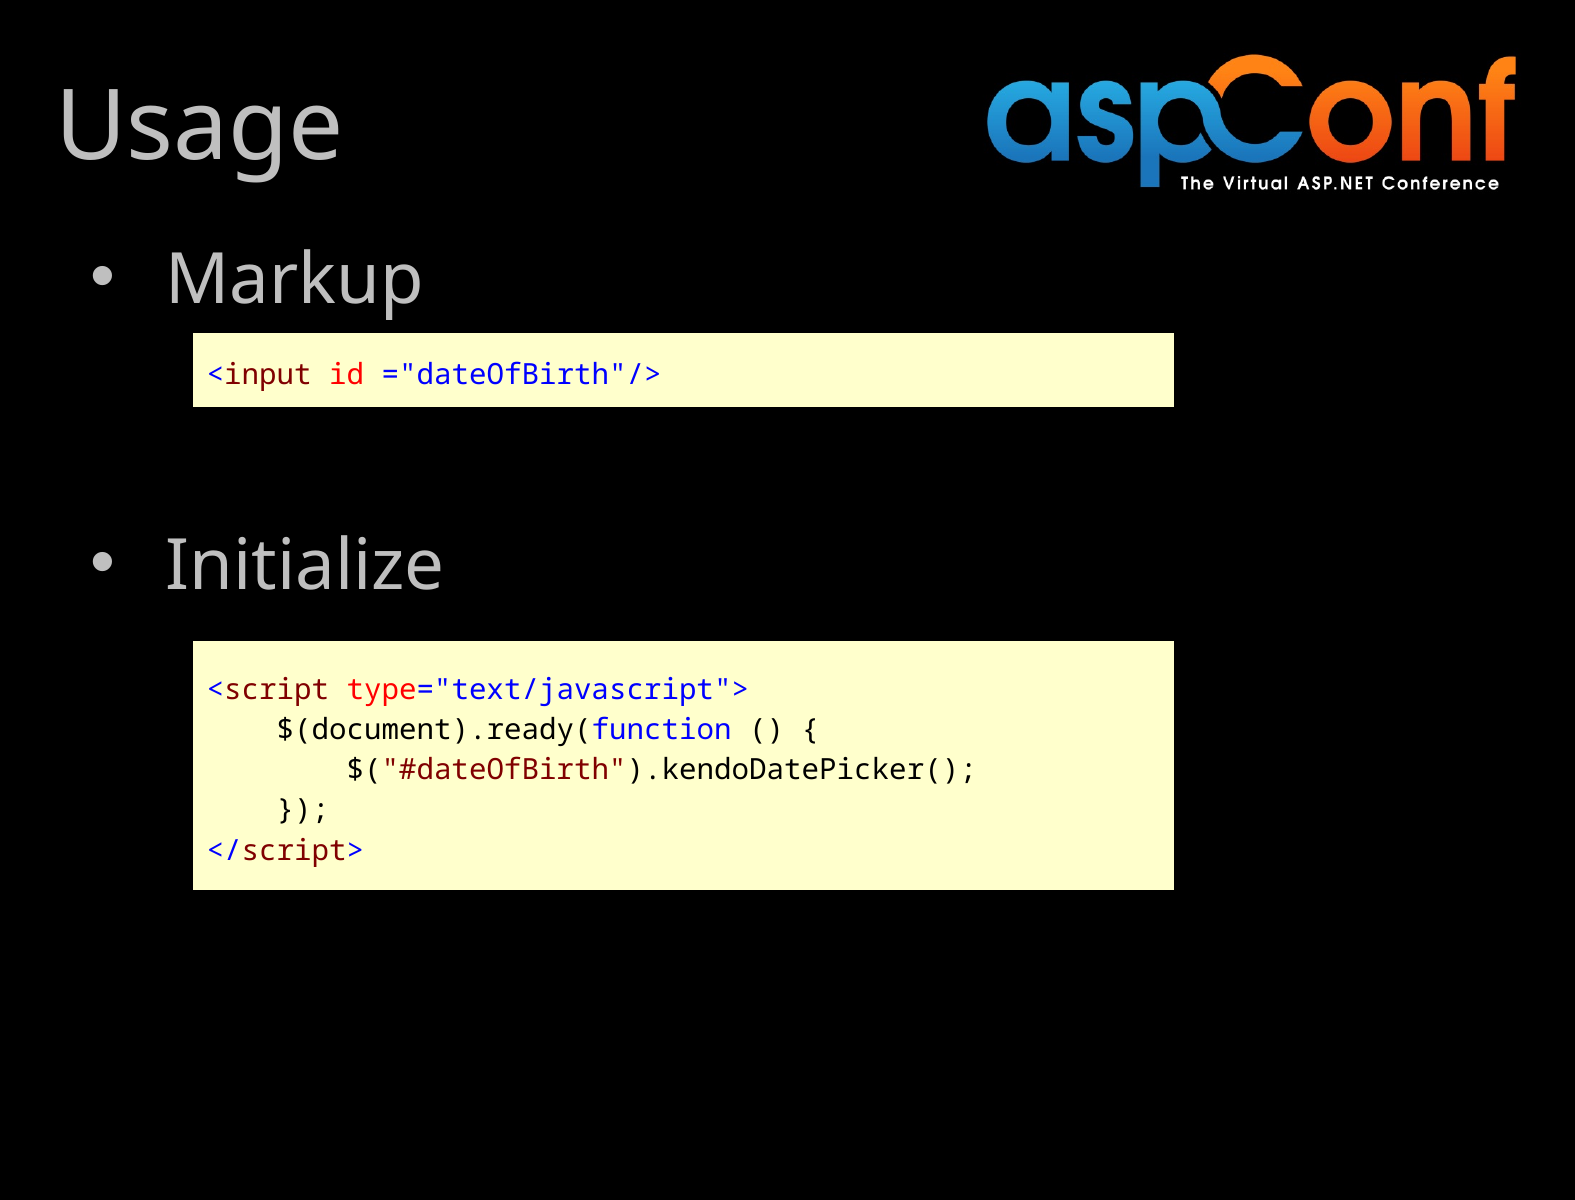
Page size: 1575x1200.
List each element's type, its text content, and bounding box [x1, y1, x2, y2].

text_box Markup Initialize [74, 224, 1425, 963]
picture [971, 13, 1536, 220]
title Usage [39, 53, 819, 480]
text_box <input id ="dateOfBirth"/> [191, 332, 1175, 408]
text_box <script type="text/javascript"> $(document).ready(function () { $("#dateOfBirth").kendoDatePicker(); }); </script> [191, 640, 1175, 891]
